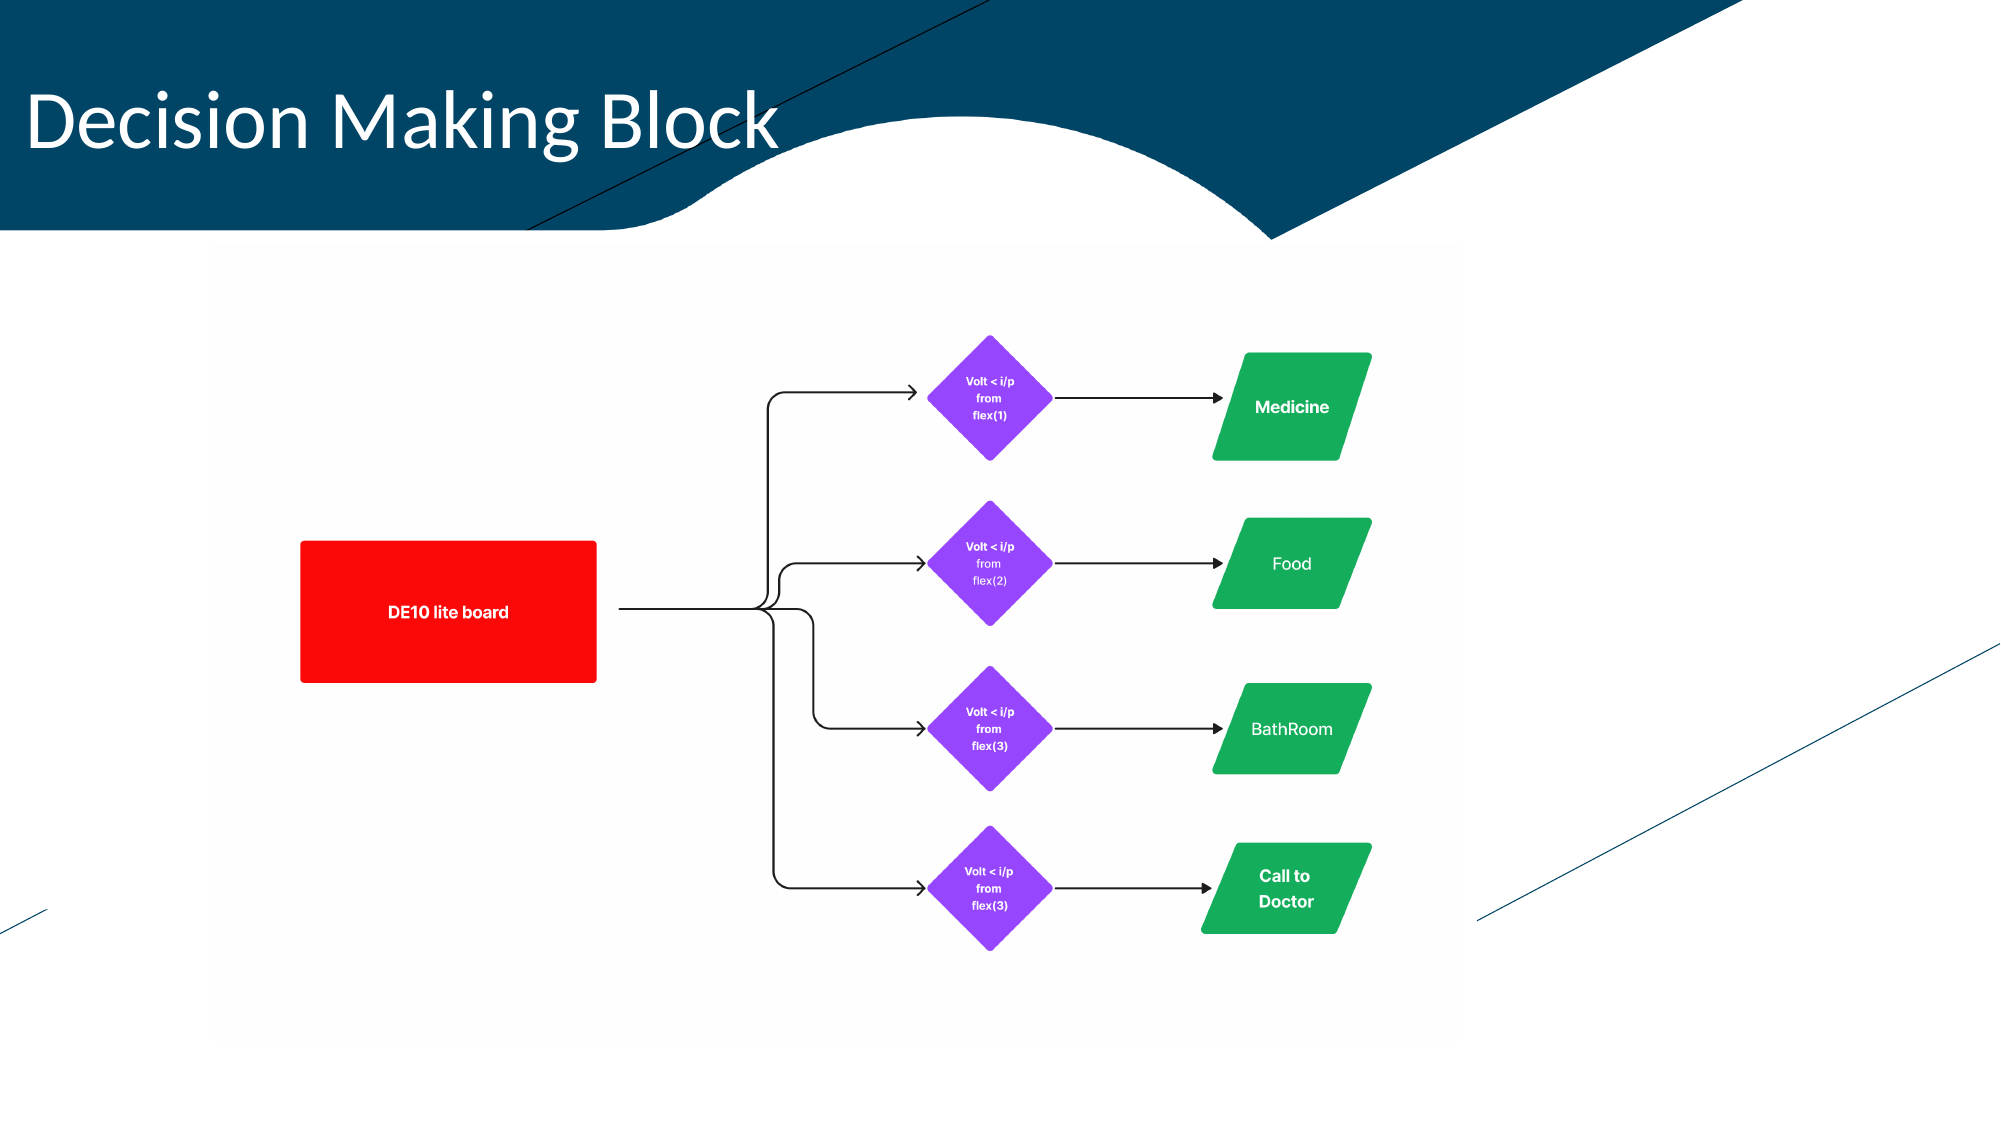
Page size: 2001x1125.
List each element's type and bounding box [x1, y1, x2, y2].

picture [483, 91, 492, 100]
picture [710, 108, 739, 148]
picture [485, 109, 491, 147]
picture [748, 91, 777, 147]
picture [120, 108, 149, 148]
picture [405, 108, 435, 148]
picture [227, 108, 263, 148]
picture [447, 91, 476, 147]
picture [158, 91, 167, 100]
picture [80, 108, 114, 148]
picture [175, 108, 200, 148]
picture [605, 95, 640, 147]
picture [651, 91, 657, 147]
picture [160, 109, 166, 147]
picture [667, 108, 703, 148]
picture [544, 108, 578, 162]
picture [336, 95, 393, 147]
picture [503, 108, 535, 147]
picture [211, 109, 217, 147]
picture [273, 108, 305, 147]
picture [31, 95, 73, 147]
picture [0, 117, 1463, 1125]
picture [209, 91, 218, 100]
